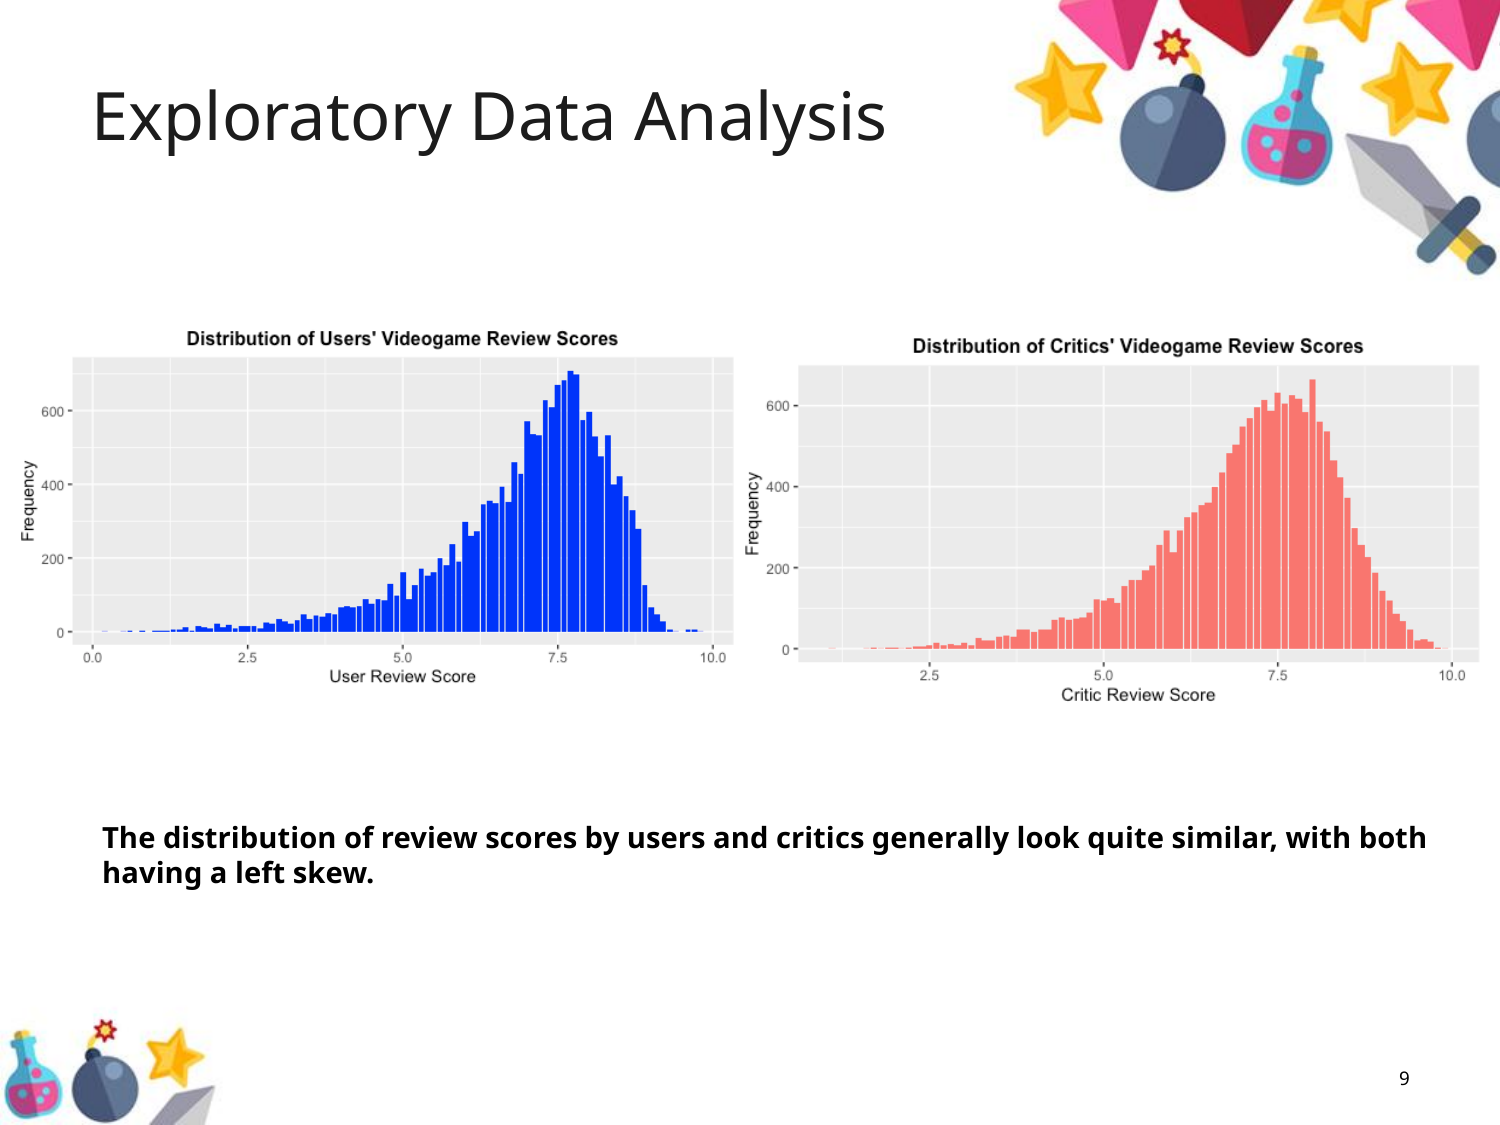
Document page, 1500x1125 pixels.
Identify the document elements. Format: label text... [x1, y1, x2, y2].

text_box The distribution of review scores by users and critics generally look quite similar, with both having a left skew. [86, 804, 1454, 940]
title Exploratory Data Analysis [76, 19, 1424, 209]
slide_number 9 [1074, 1058, 1425, 1115]
picture [0, 0, 1500, 1125]
